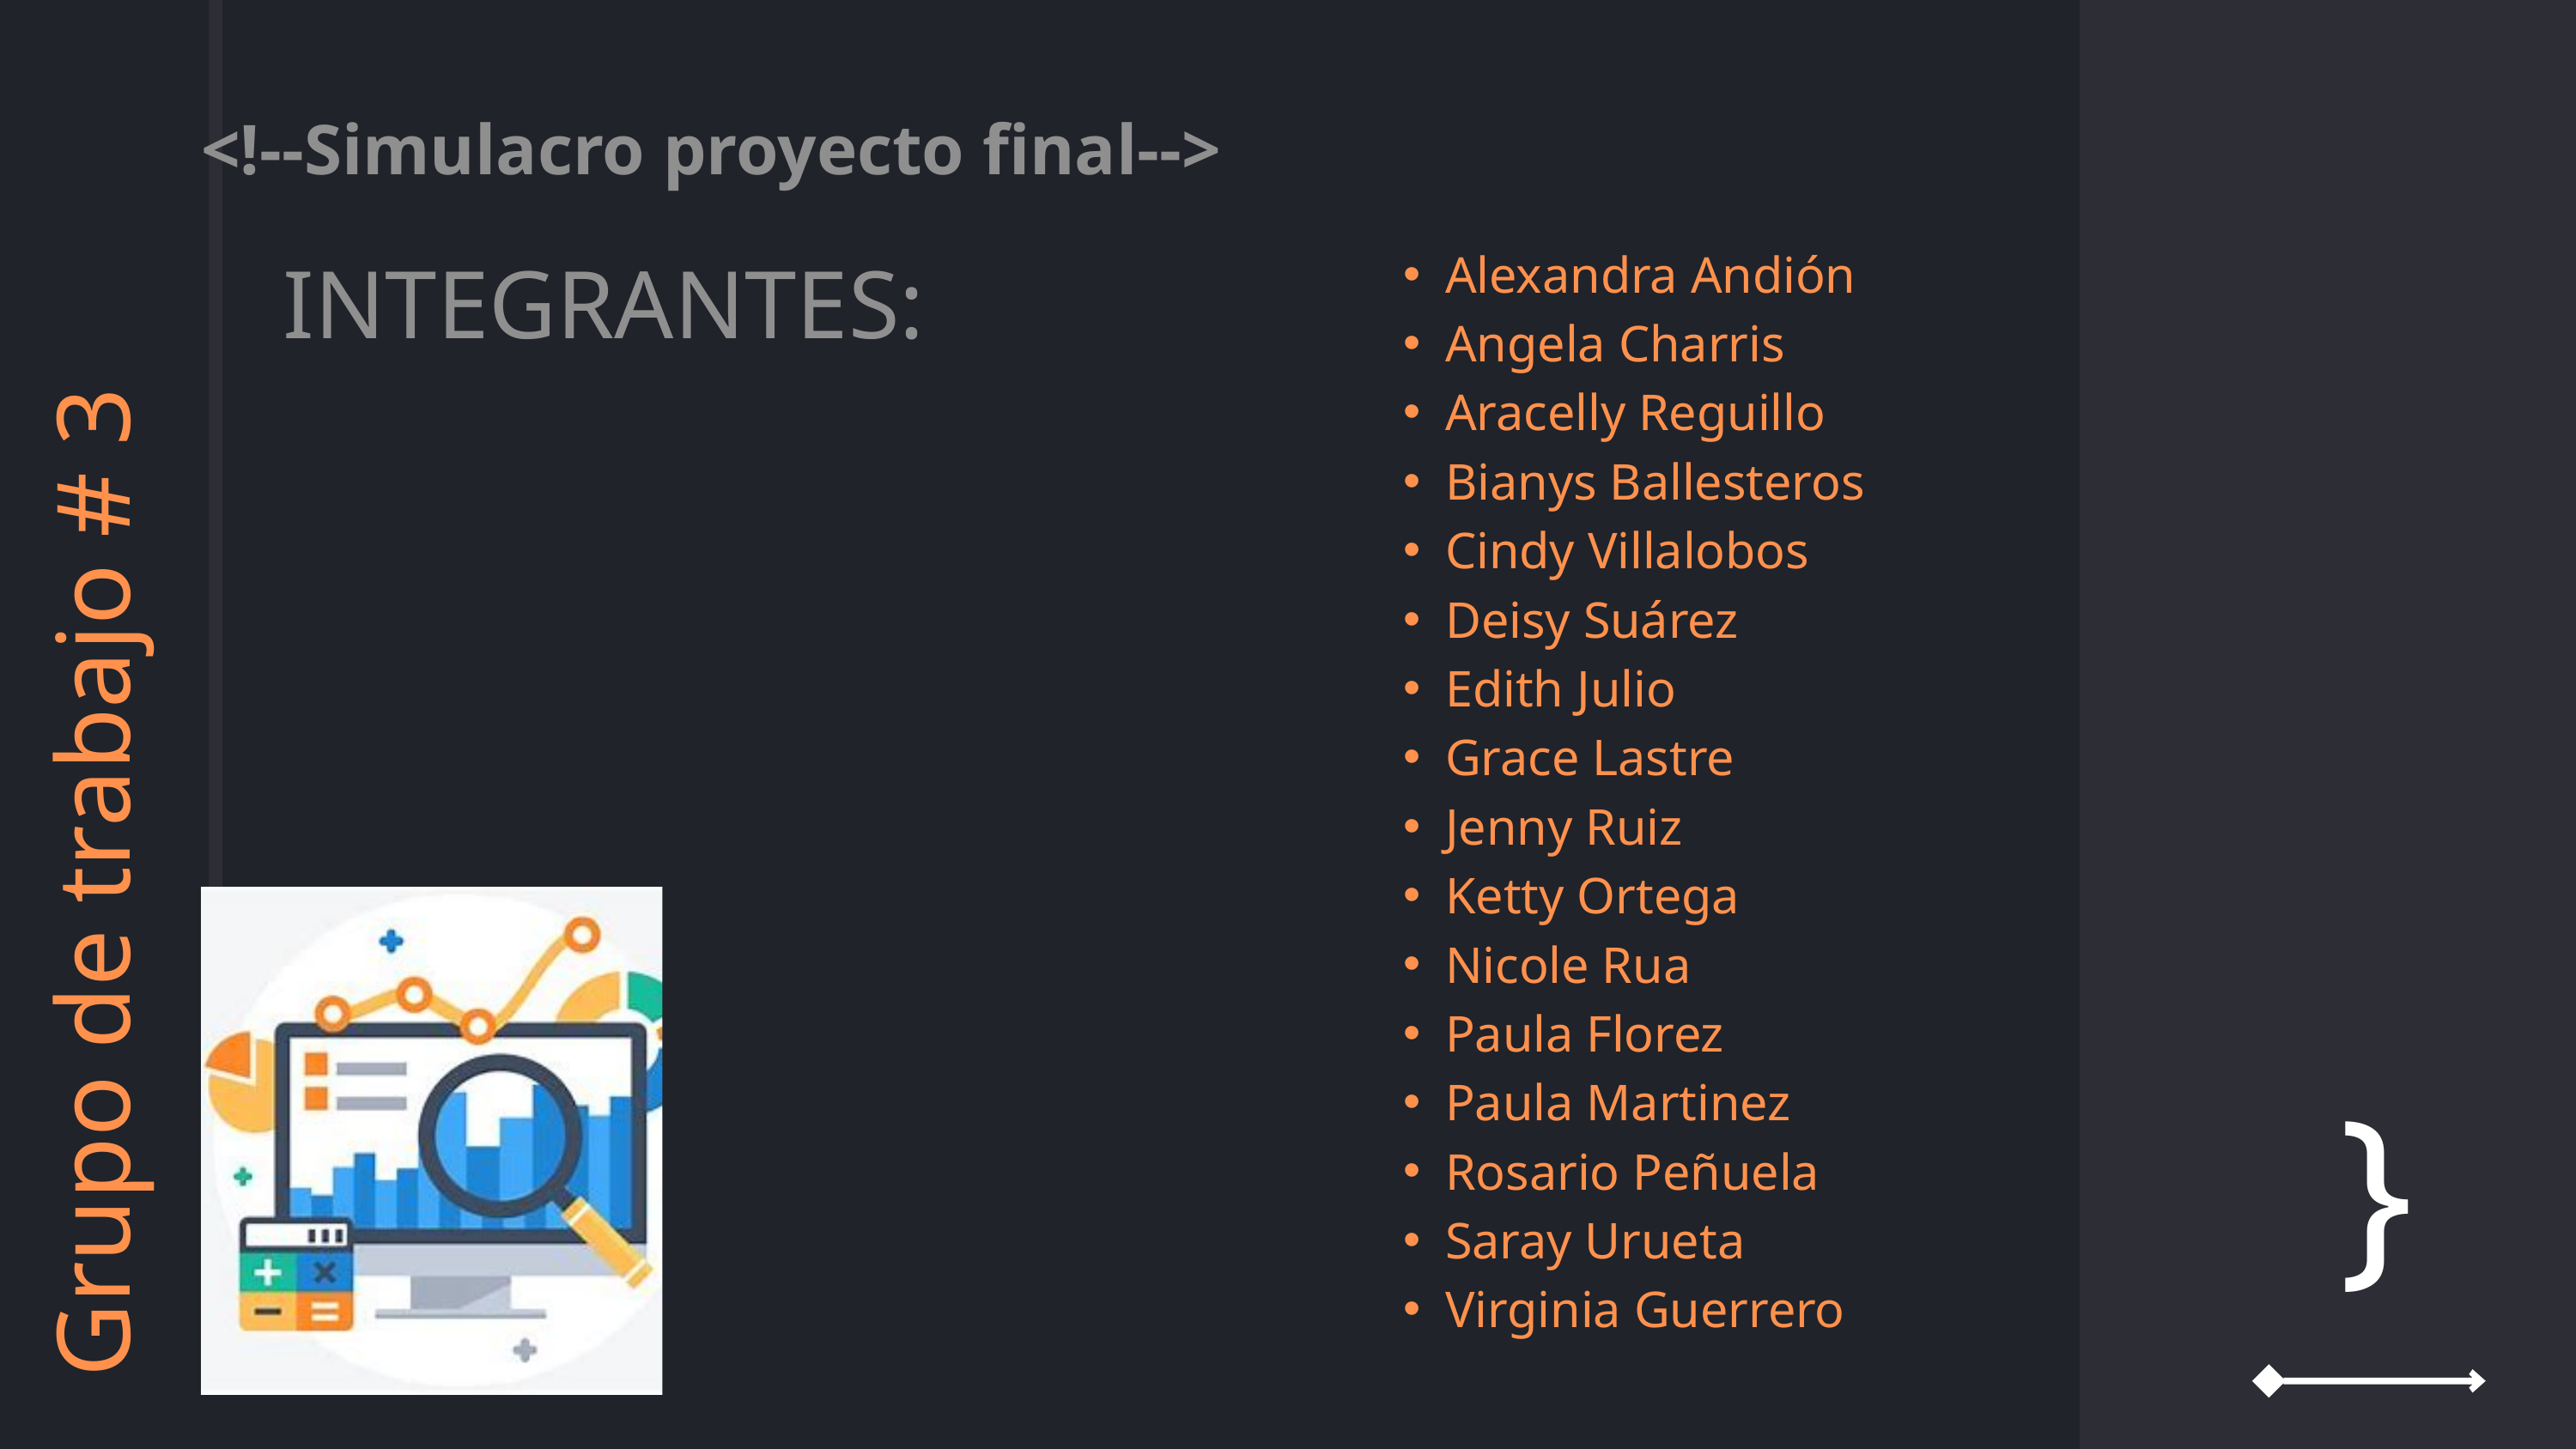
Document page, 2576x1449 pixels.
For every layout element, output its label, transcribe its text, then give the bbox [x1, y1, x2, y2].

text_box INTEGRANTES: [283, 227, 1077, 488]
text_box Alexandra Andión Angela Charris Aracelly Reguillo Bianys Ballesteros Cindy Villalobos Deisy Suárez Edith Julio Grace Lastre Jenny Ruiz Ketty Ortega Nicole Rua Paula Florez Paula Martinez Rosario Peñuela Saray Urueta Virginia Guerrero [1361, 233, 2075, 1407]
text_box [2079, 0, 2576, 1449]
text_box [201, 887, 663, 1395]
text_box <!--Simulacro proyecto final--> [201, 92, 1788, 188]
text_box Grupo de trabajo # 3 [8, 0, 150, 1378]
